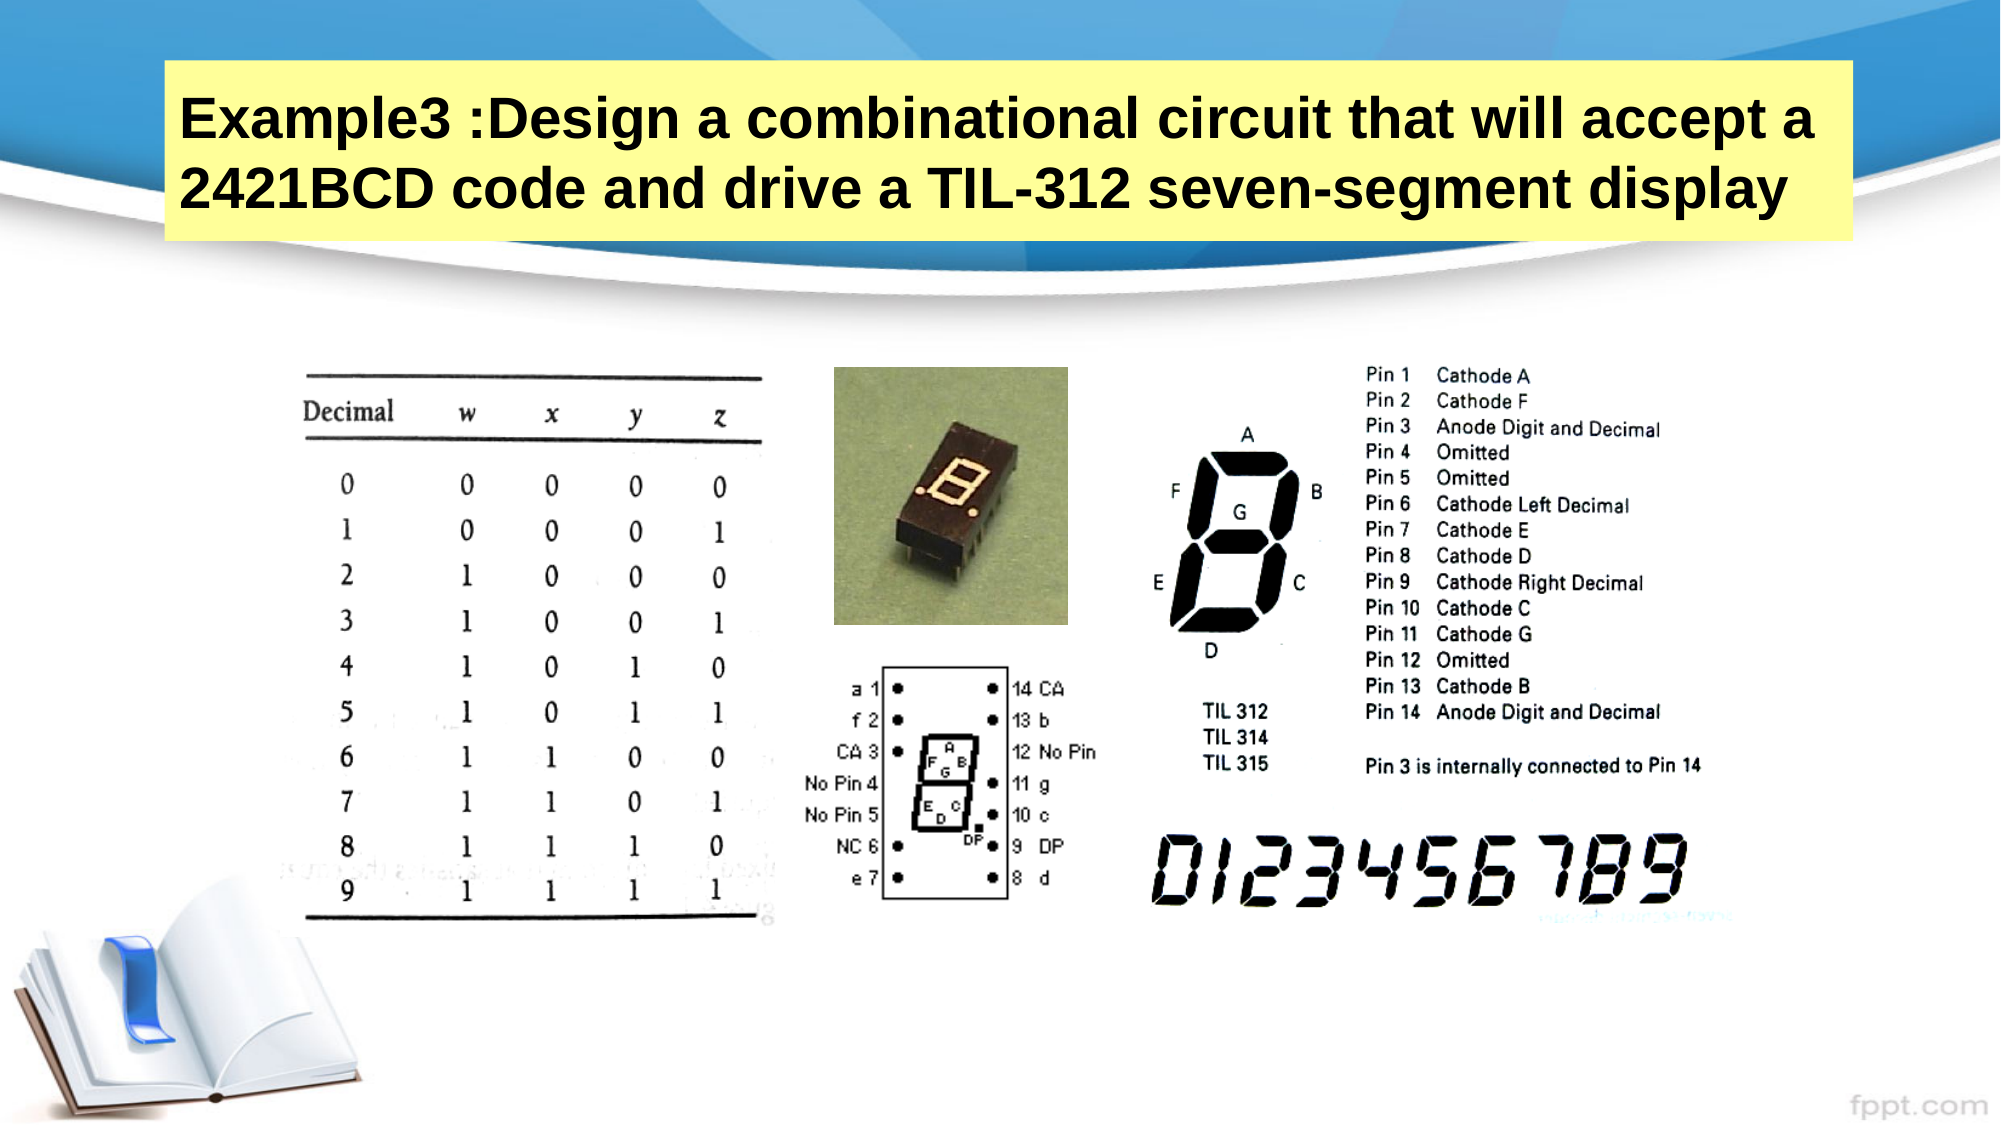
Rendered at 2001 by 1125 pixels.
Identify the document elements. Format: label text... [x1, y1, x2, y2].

picture [0, 0, 2001, 1125]
title Example3 :Design a combinational circuit that will accept a 2421BCD code and drive a TIL-312 seven-segment display [164, 60, 1854, 242]
